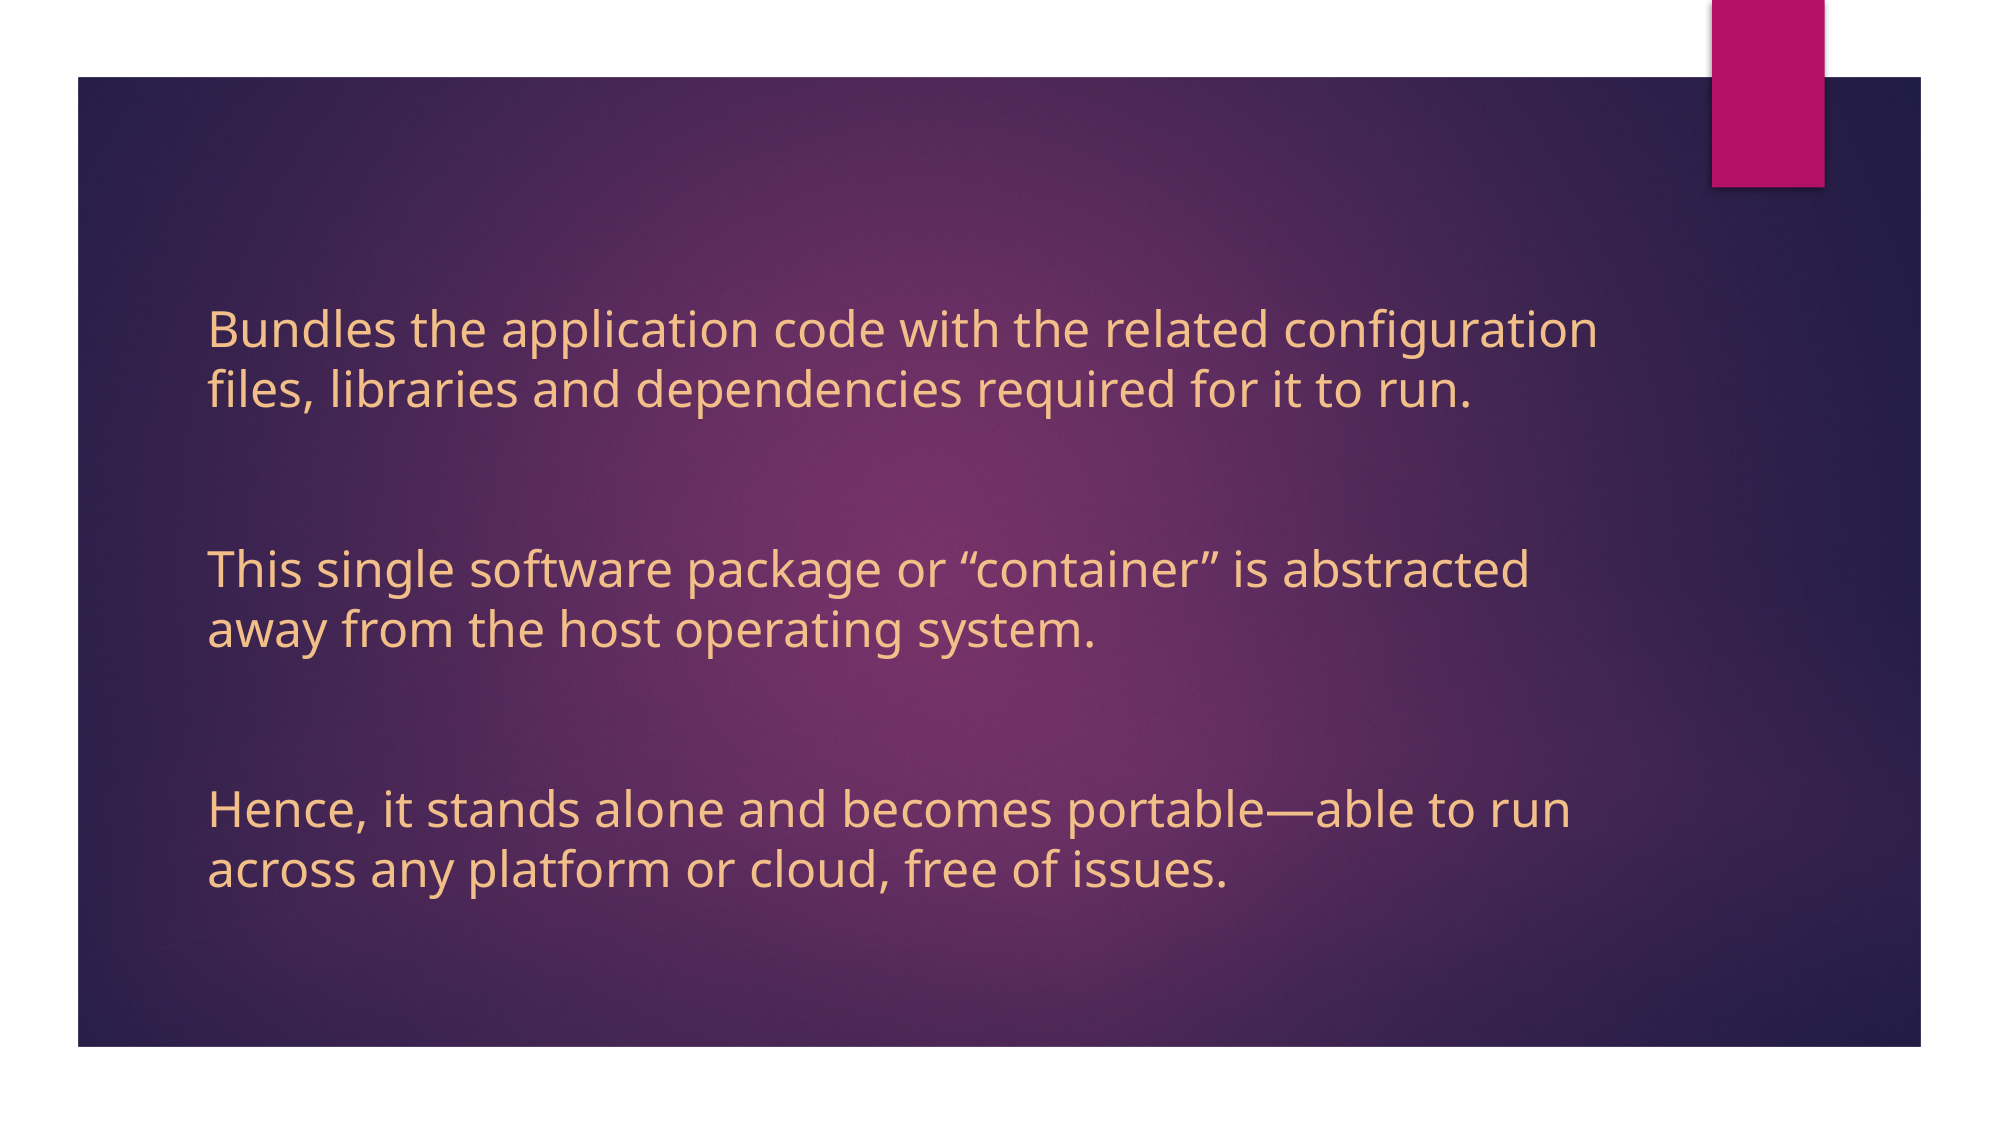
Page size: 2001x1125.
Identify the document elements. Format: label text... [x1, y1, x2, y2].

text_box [187, 327, 1325, 383]
title Bundles the application code with the related configuration files, libraries and dependencies required for it to run. This single software package or “container” is abstracted away from the host operating system. Hence, it stands alone and becomes portable—able to run across any platform or cloud, free of issues. [192, 351, 1641, 906]
